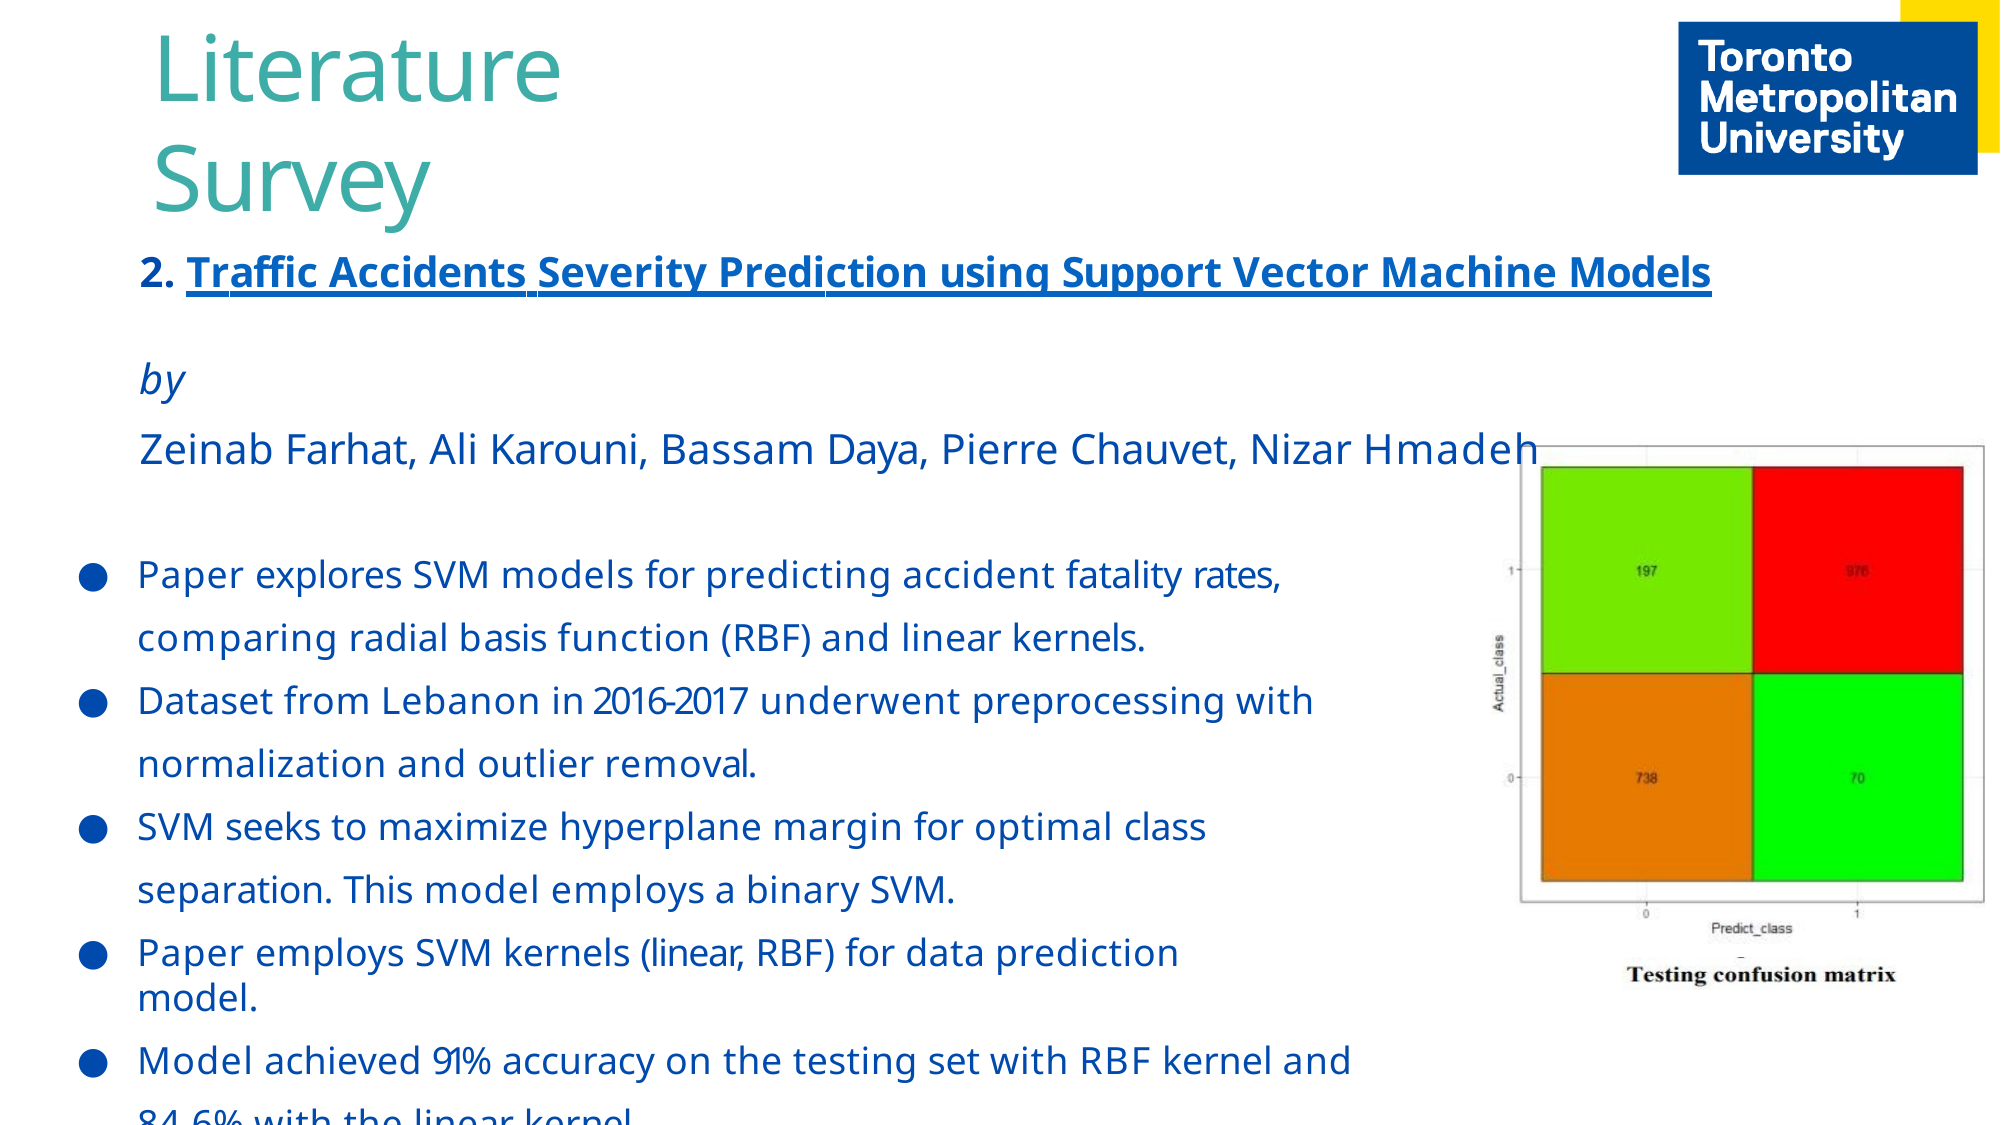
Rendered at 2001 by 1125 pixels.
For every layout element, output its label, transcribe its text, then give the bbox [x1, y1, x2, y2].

title Literature Survey [150, 7, 830, 223]
text_box 2. Trafﬁc Accidents Severity Prediction using Support Vector Machine Models by Zeinab Farhat, Ali Karouni, Bassam Daya, Pierre Chauvet, Nizar Hmadeh Paper explores SVM models for predicting accident fatality rates, comparing radial basis function (RBF) and linear kernels. Dataset from Lebanon in 2016-2017 underwent preprocessing with normalization and outlier removal. SVM seeks to maximize hyperplane margin for optimal class separation. This model employs a binary SVM. Paper employs SVM kernels (linear, RBF) for data prediction model. Model achieved 91% accuracy on the testing set with RBF kernel and 84.6% with the linear kernel. [75, 223, 1899, 1125]
picture [1419, 426, 2000, 944]
picture [1678, 0, 2000, 175]
picture [1622, 957, 1908, 990]
